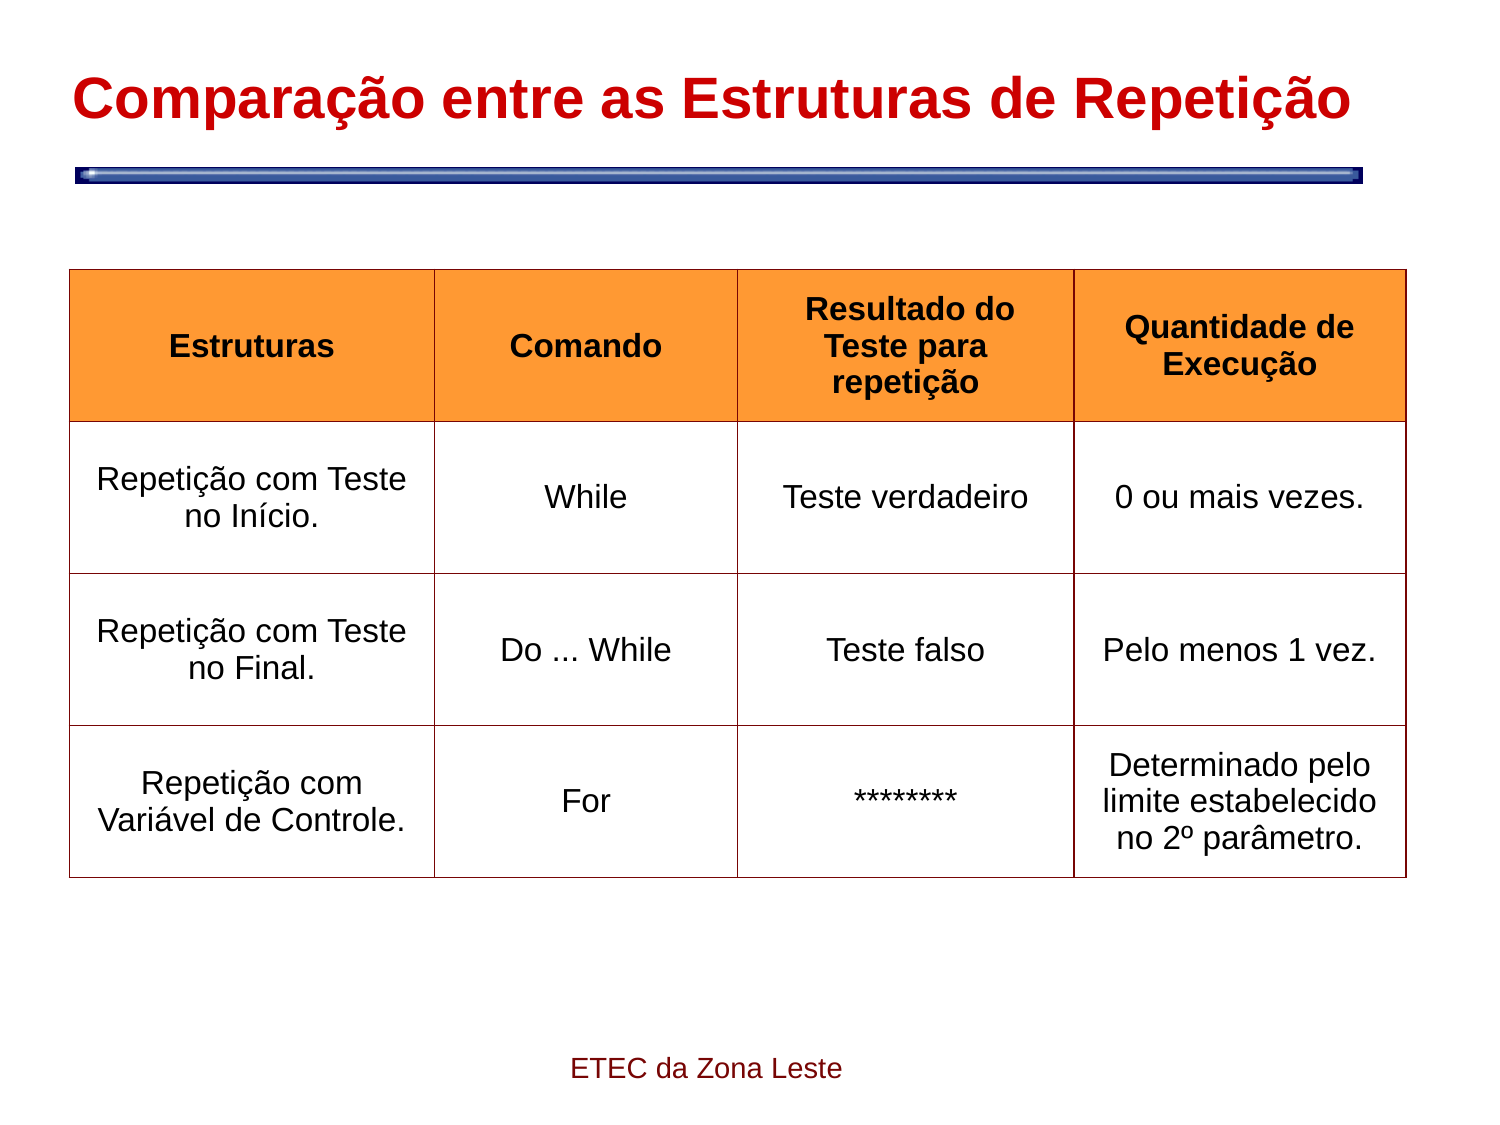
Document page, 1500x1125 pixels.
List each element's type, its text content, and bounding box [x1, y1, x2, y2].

table_cell Teste falso [738, 574, 1073, 725]
table_cell Pelo menos 1 vez. [1075, 574, 1405, 725]
table_cell For [435, 726, 737, 877]
table_header Resultado do Teste para repetição [738, 270, 1073, 421]
table_cell Repetição com Teste no Início. [70, 422, 434, 573]
table_cell Teste verdadeiro [738, 422, 1073, 573]
table_cell While [435, 422, 737, 573]
table_header Comando [435, 270, 737, 421]
picture [75, 167, 1363, 184]
table_cell Do ... While [435, 574, 737, 725]
title Comparação entre as Estruturas de Repetição [57, 10, 1463, 138]
table_cell Repetição com Teste no Final. [70, 574, 434, 725]
table_cell Repetição com Variável de Controle. [70, 726, 434, 877]
table_header Estruturas [70, 270, 434, 421]
table_cell ******** [738, 726, 1073, 877]
table_cell Determinado pelo limite estabelecido no 2º parâmetro. [1075, 726, 1405, 877]
table_cell 0 ou mais vezes. [1075, 422, 1405, 573]
table_header Quantidade de Execução [1075, 270, 1405, 421]
